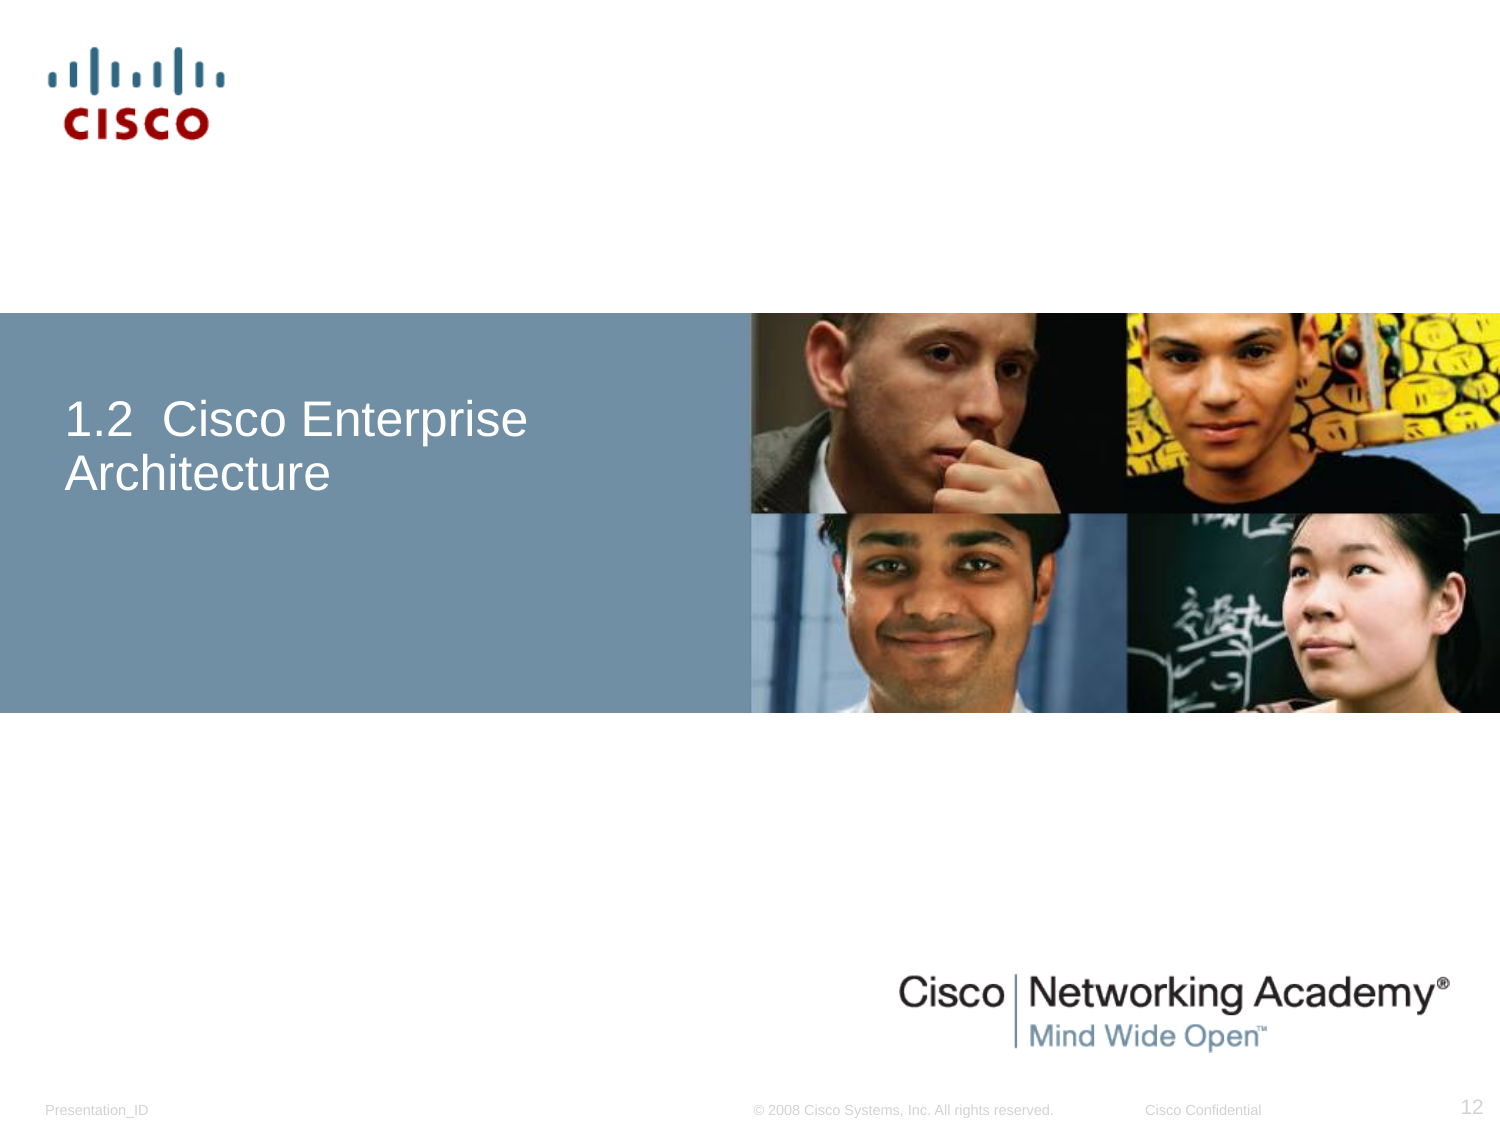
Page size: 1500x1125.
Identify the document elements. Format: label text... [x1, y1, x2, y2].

picture [899, 974, 1450, 1053]
picture [40, 19, 233, 168]
title 1.2 Cisco Enterprise Architecture [50, 423, 684, 667]
picture [0, 313, 1500, 713]
